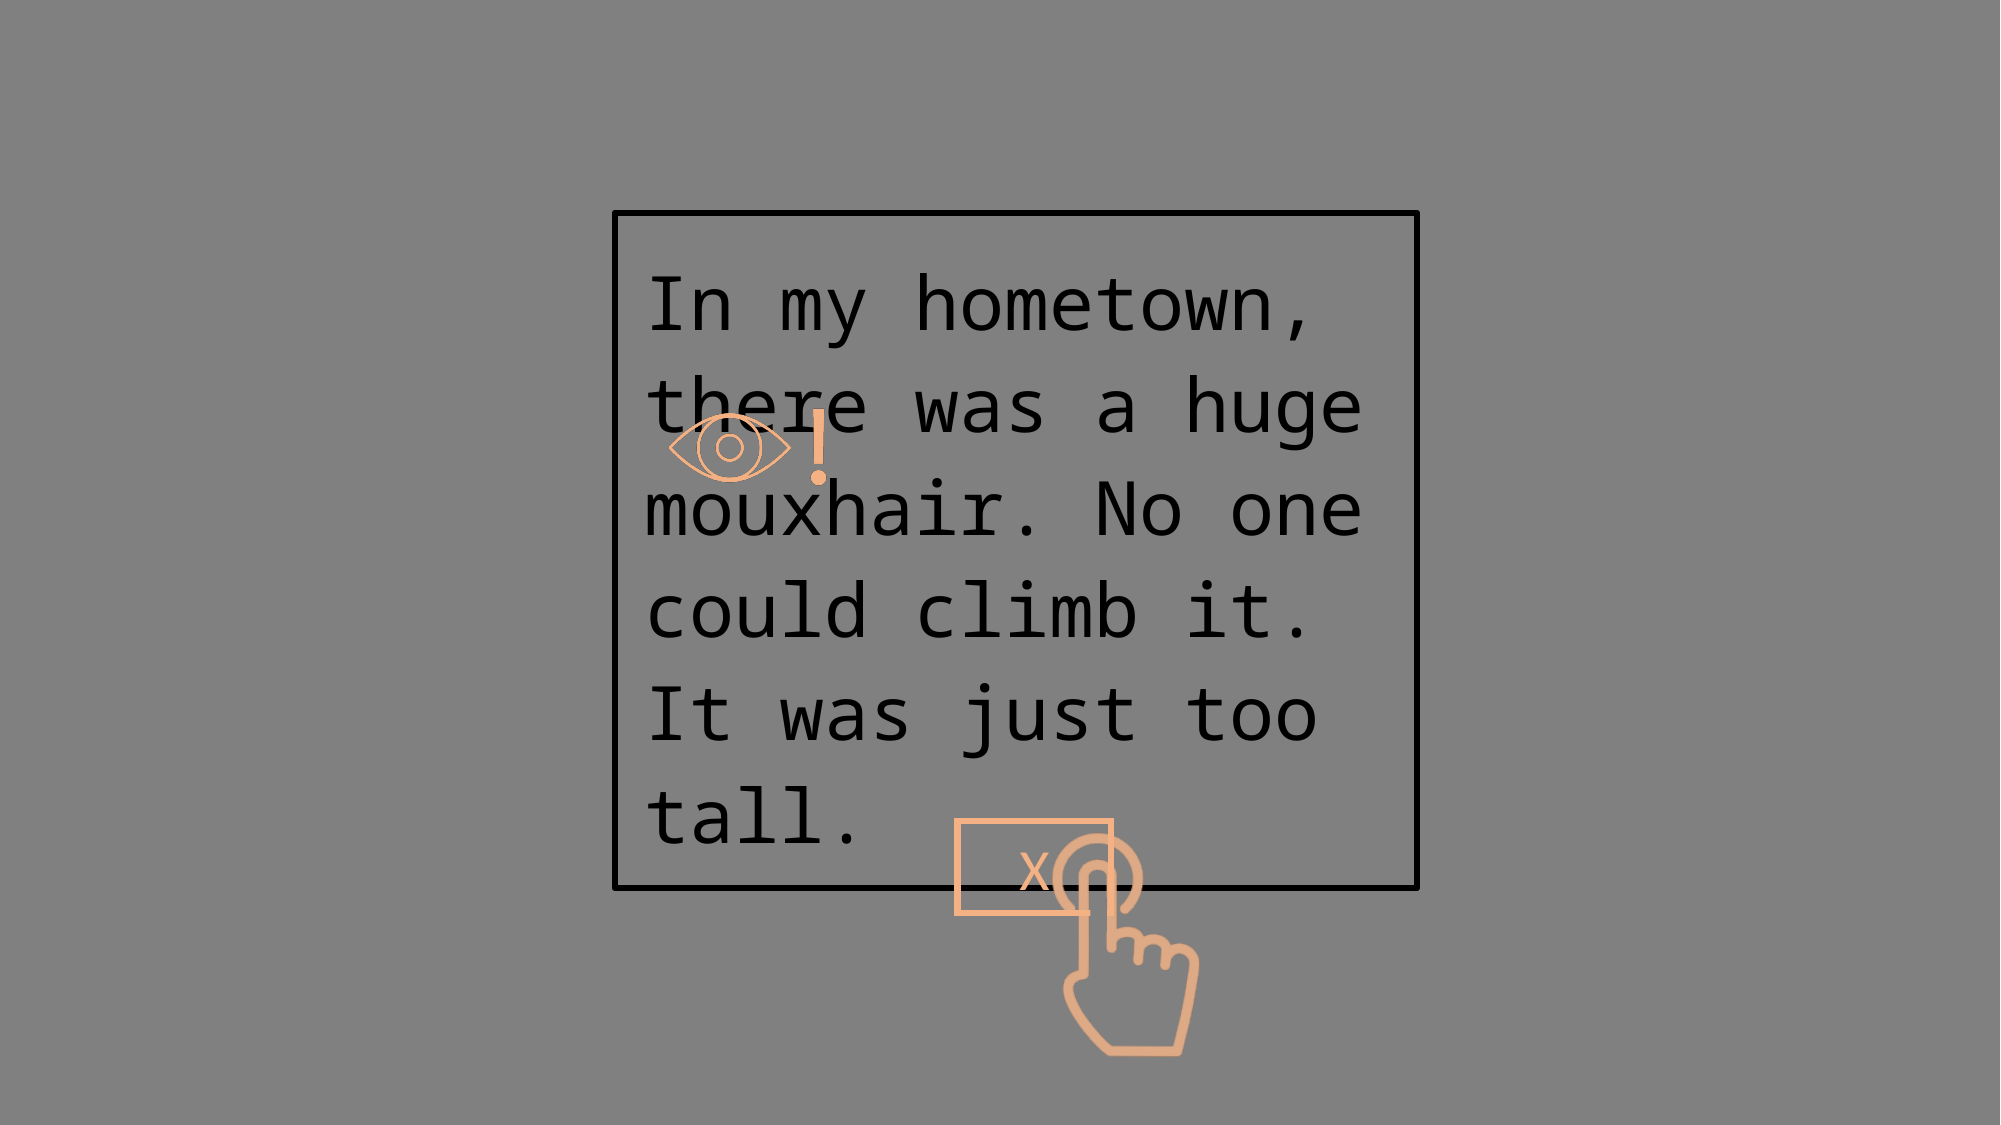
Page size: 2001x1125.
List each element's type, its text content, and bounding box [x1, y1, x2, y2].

picture [654, 372, 865, 523]
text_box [957, 818, 1253, 1072]
text_box In my hometown, there was a huge mouxhair. No one could climb it. It was just too tall. [614, 212, 1417, 889]
